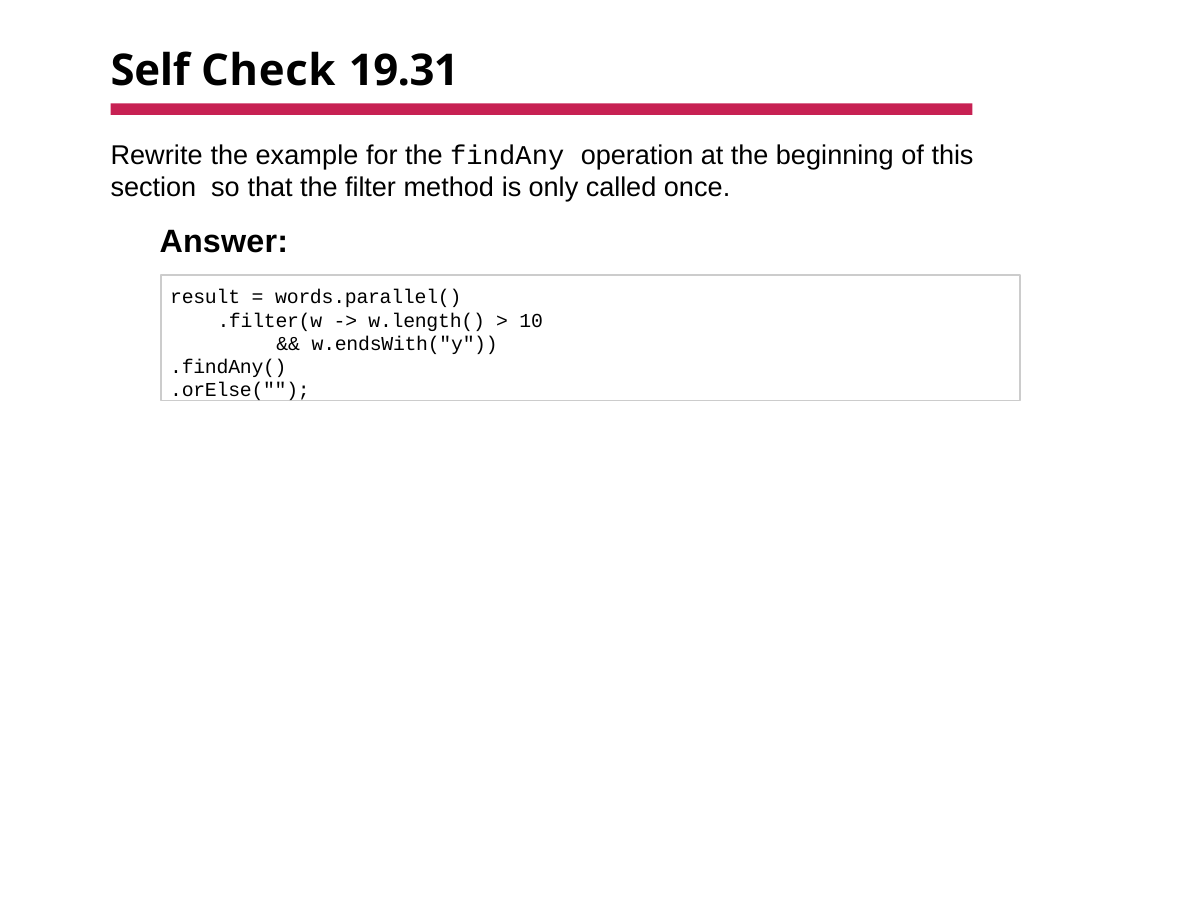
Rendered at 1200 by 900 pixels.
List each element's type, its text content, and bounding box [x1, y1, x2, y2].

title Self Check 19.31 [108, 41, 1092, 193]
text_box result = words.parallel() .filter(w -> w.length() > 10 && w.endsWith("y")) .findAny() .orElse(""); [161, 274, 1020, 401]
text_box Rewrite the example for the findAny operation at the beginning of this section so that the filter method is only called once. Answer: [108, 137, 1068, 260]
